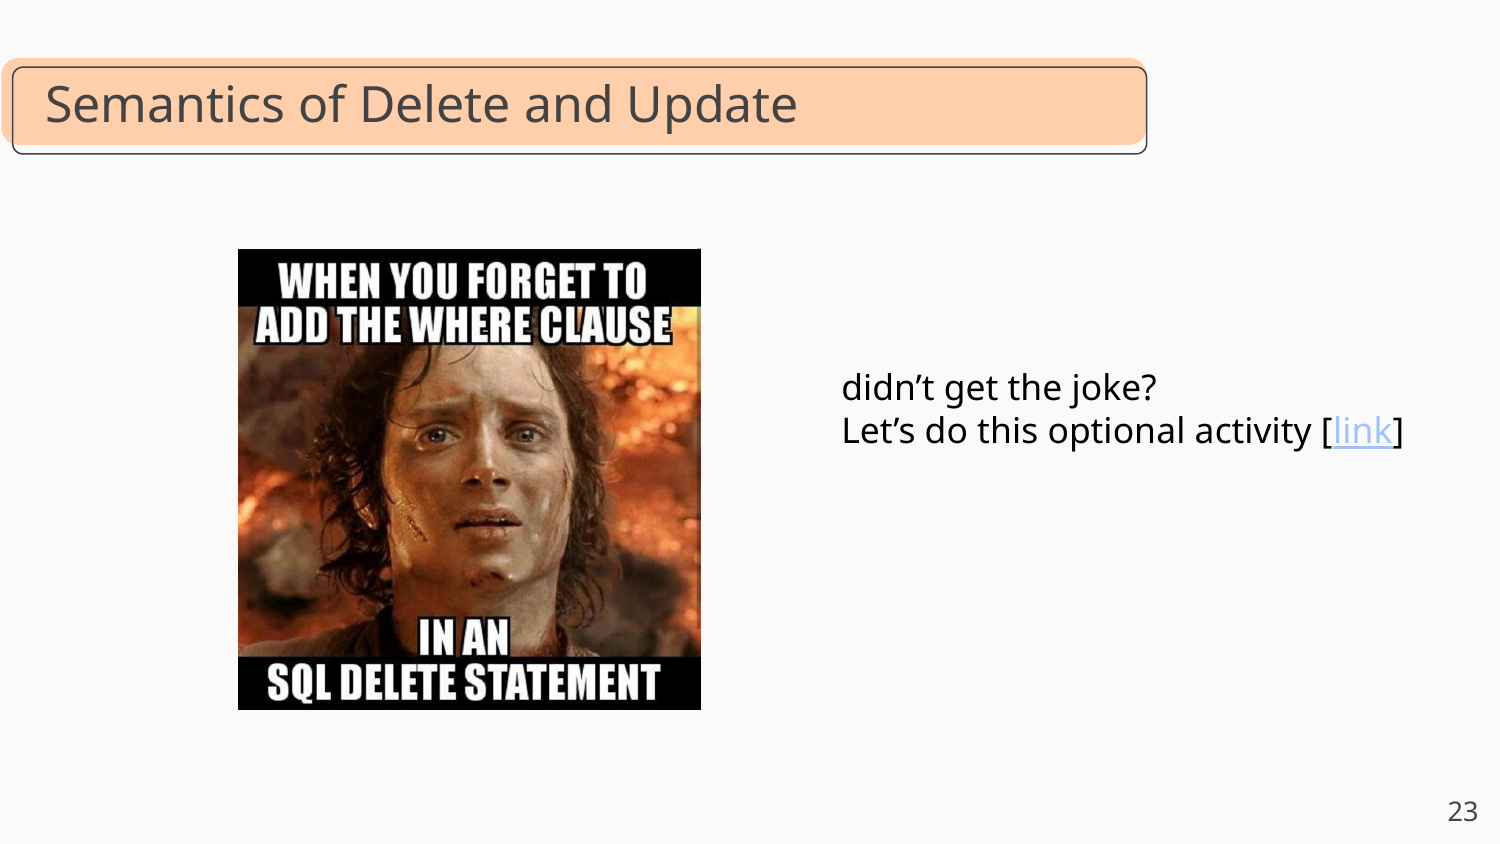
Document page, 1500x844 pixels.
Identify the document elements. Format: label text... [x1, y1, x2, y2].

text_box didn’t get the joke? Let’s do this optional activity [link] [826, 350, 1500, 472]
slide_number ‹#› [1403, 779, 1494, 844]
picture [238, 247, 701, 710]
title Semantics of Delete and Update [30, 62, 1055, 142]
